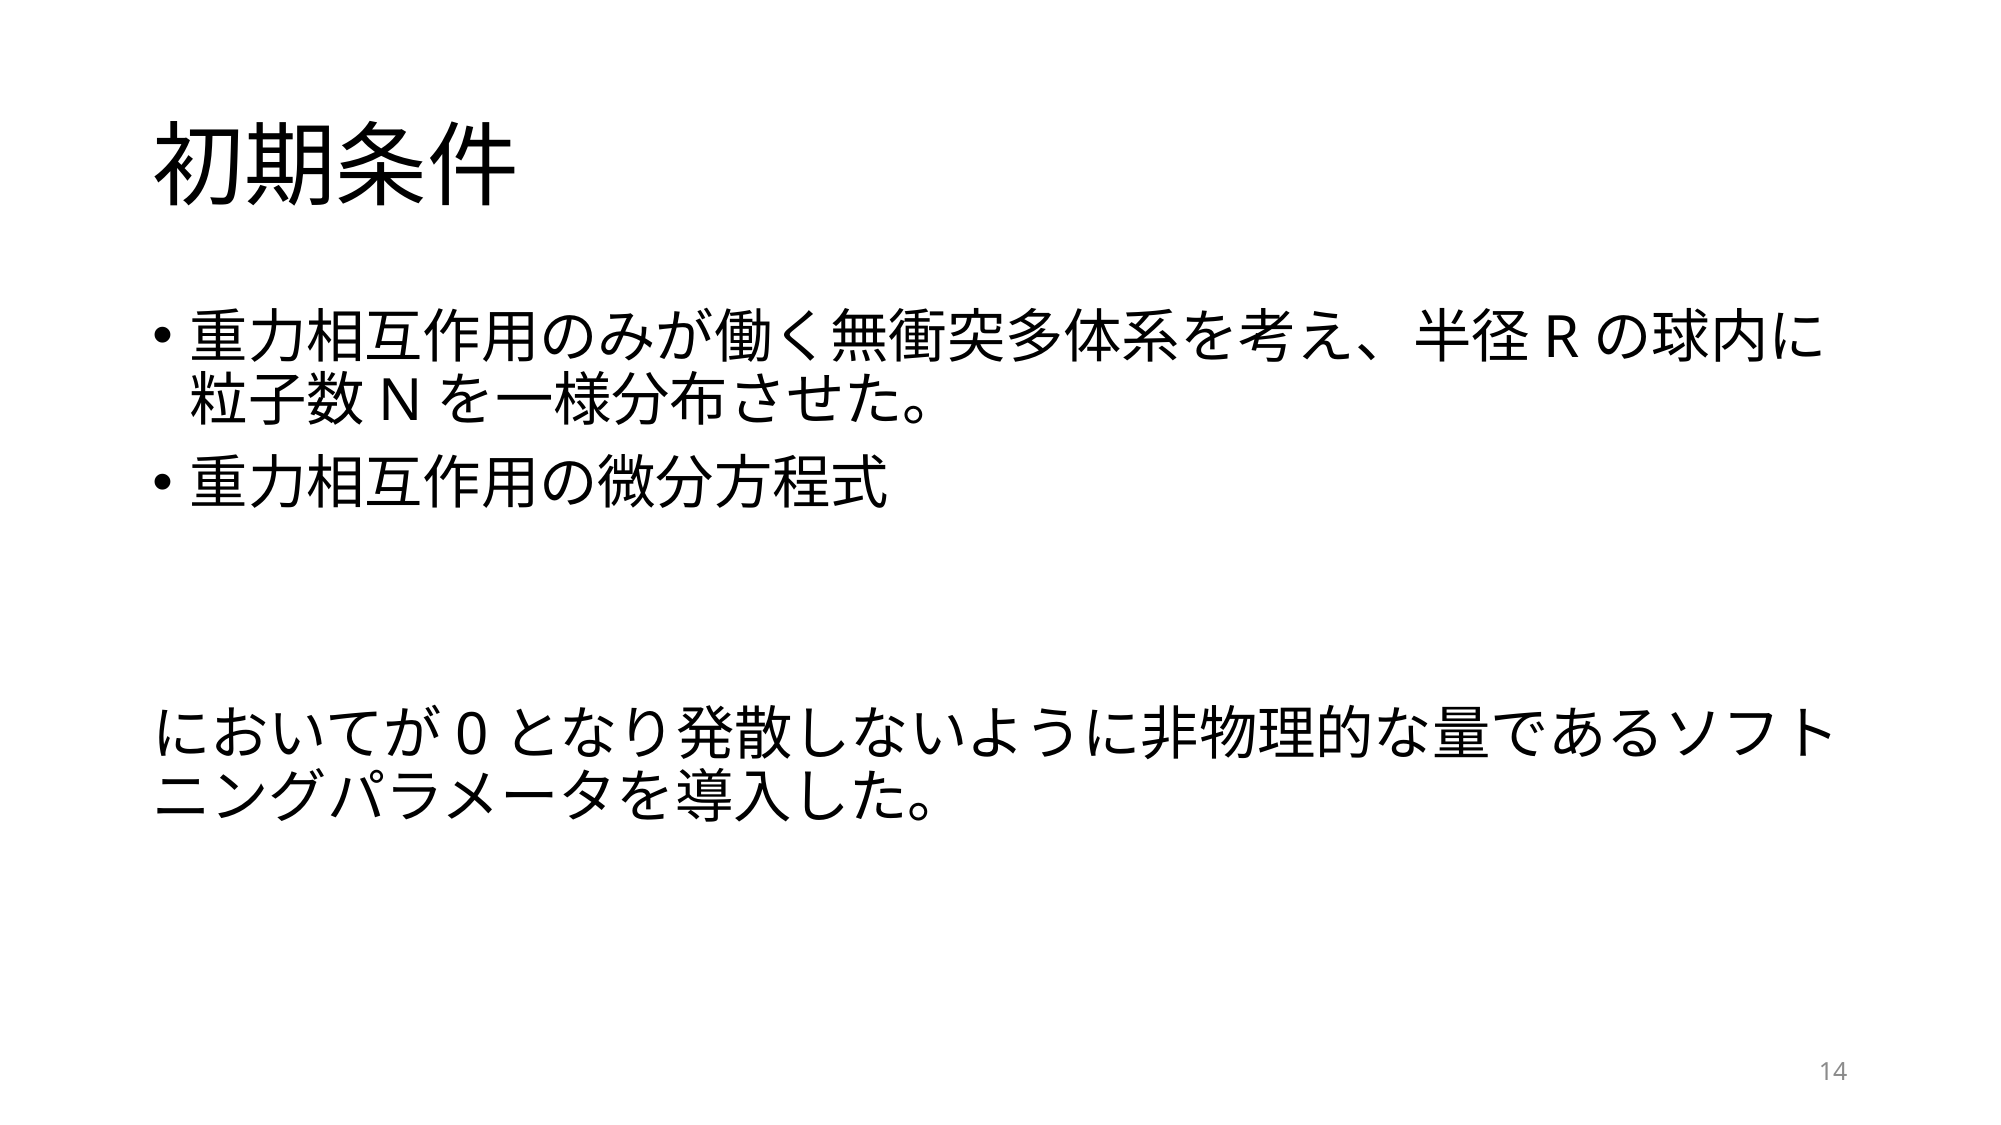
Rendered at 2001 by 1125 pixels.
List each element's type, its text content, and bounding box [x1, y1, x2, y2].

title 初期条件 [137, 59, 1863, 278]
slide_number 14 [1412, 1042, 1863, 1103]
